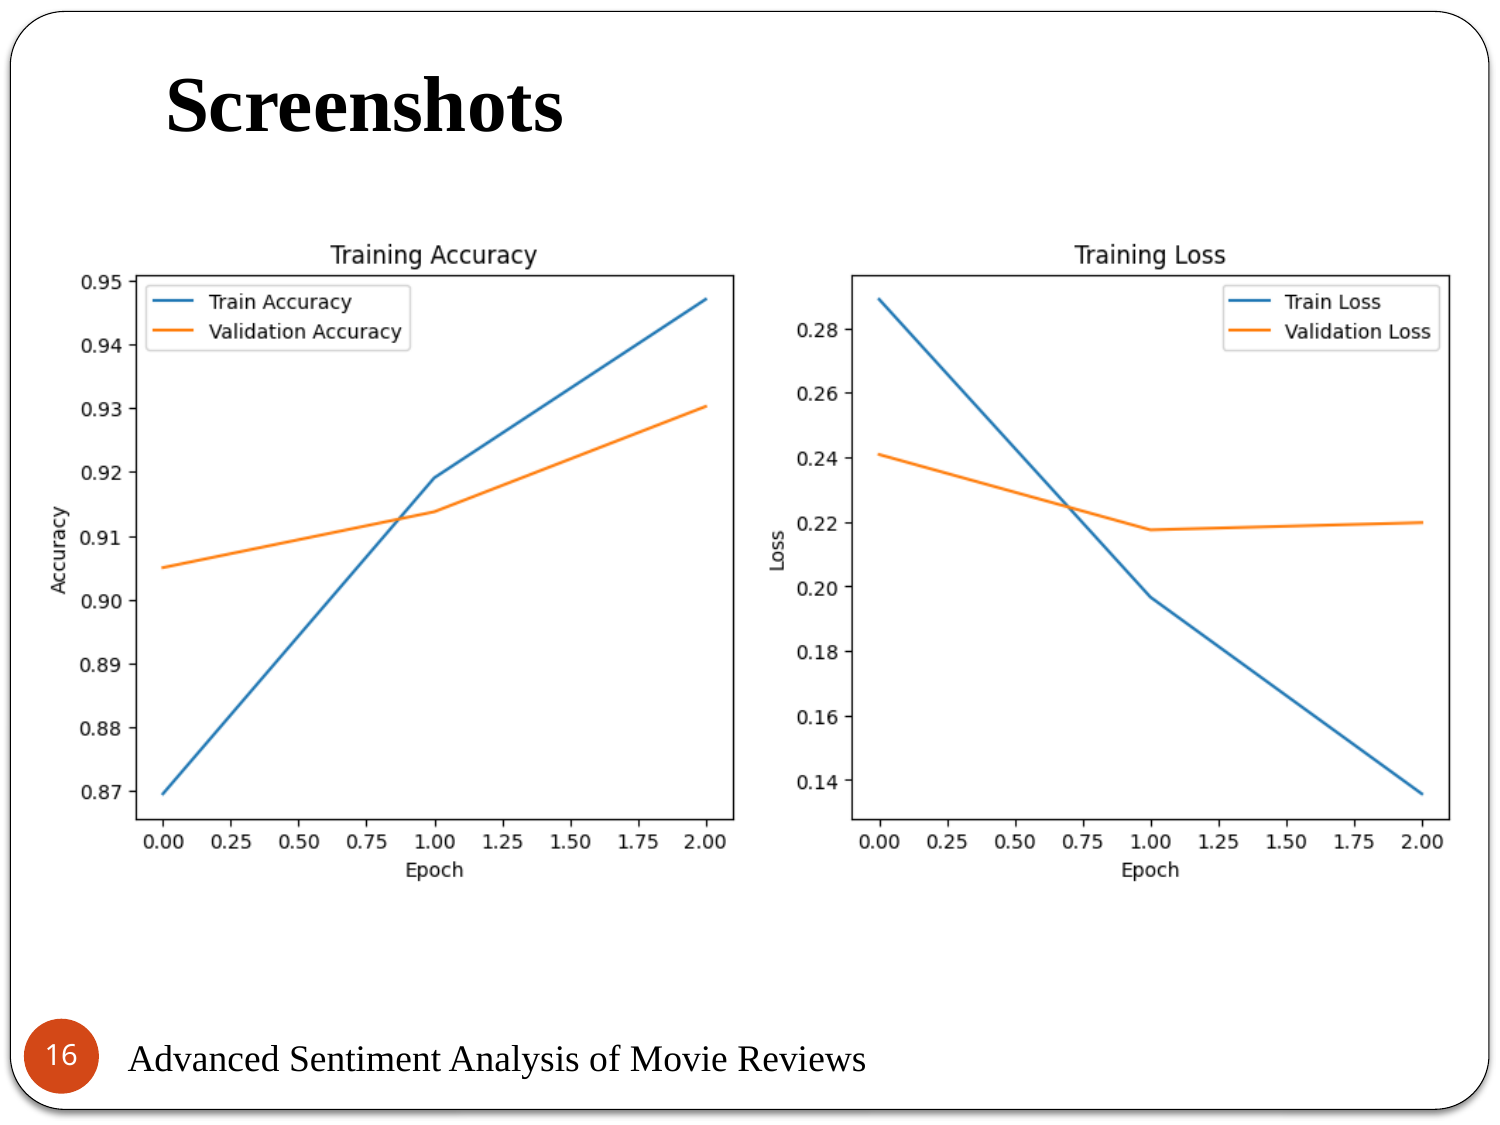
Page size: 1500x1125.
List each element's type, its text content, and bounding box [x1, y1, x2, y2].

title Screenshots [149, 49, 1426, 163]
picture [37, 230, 1463, 895]
footer Advanced Sentiment Analysis of Movie Reviews [112, 1018, 1263, 1094]
slide_number 16 [23, 1018, 99, 1094]
